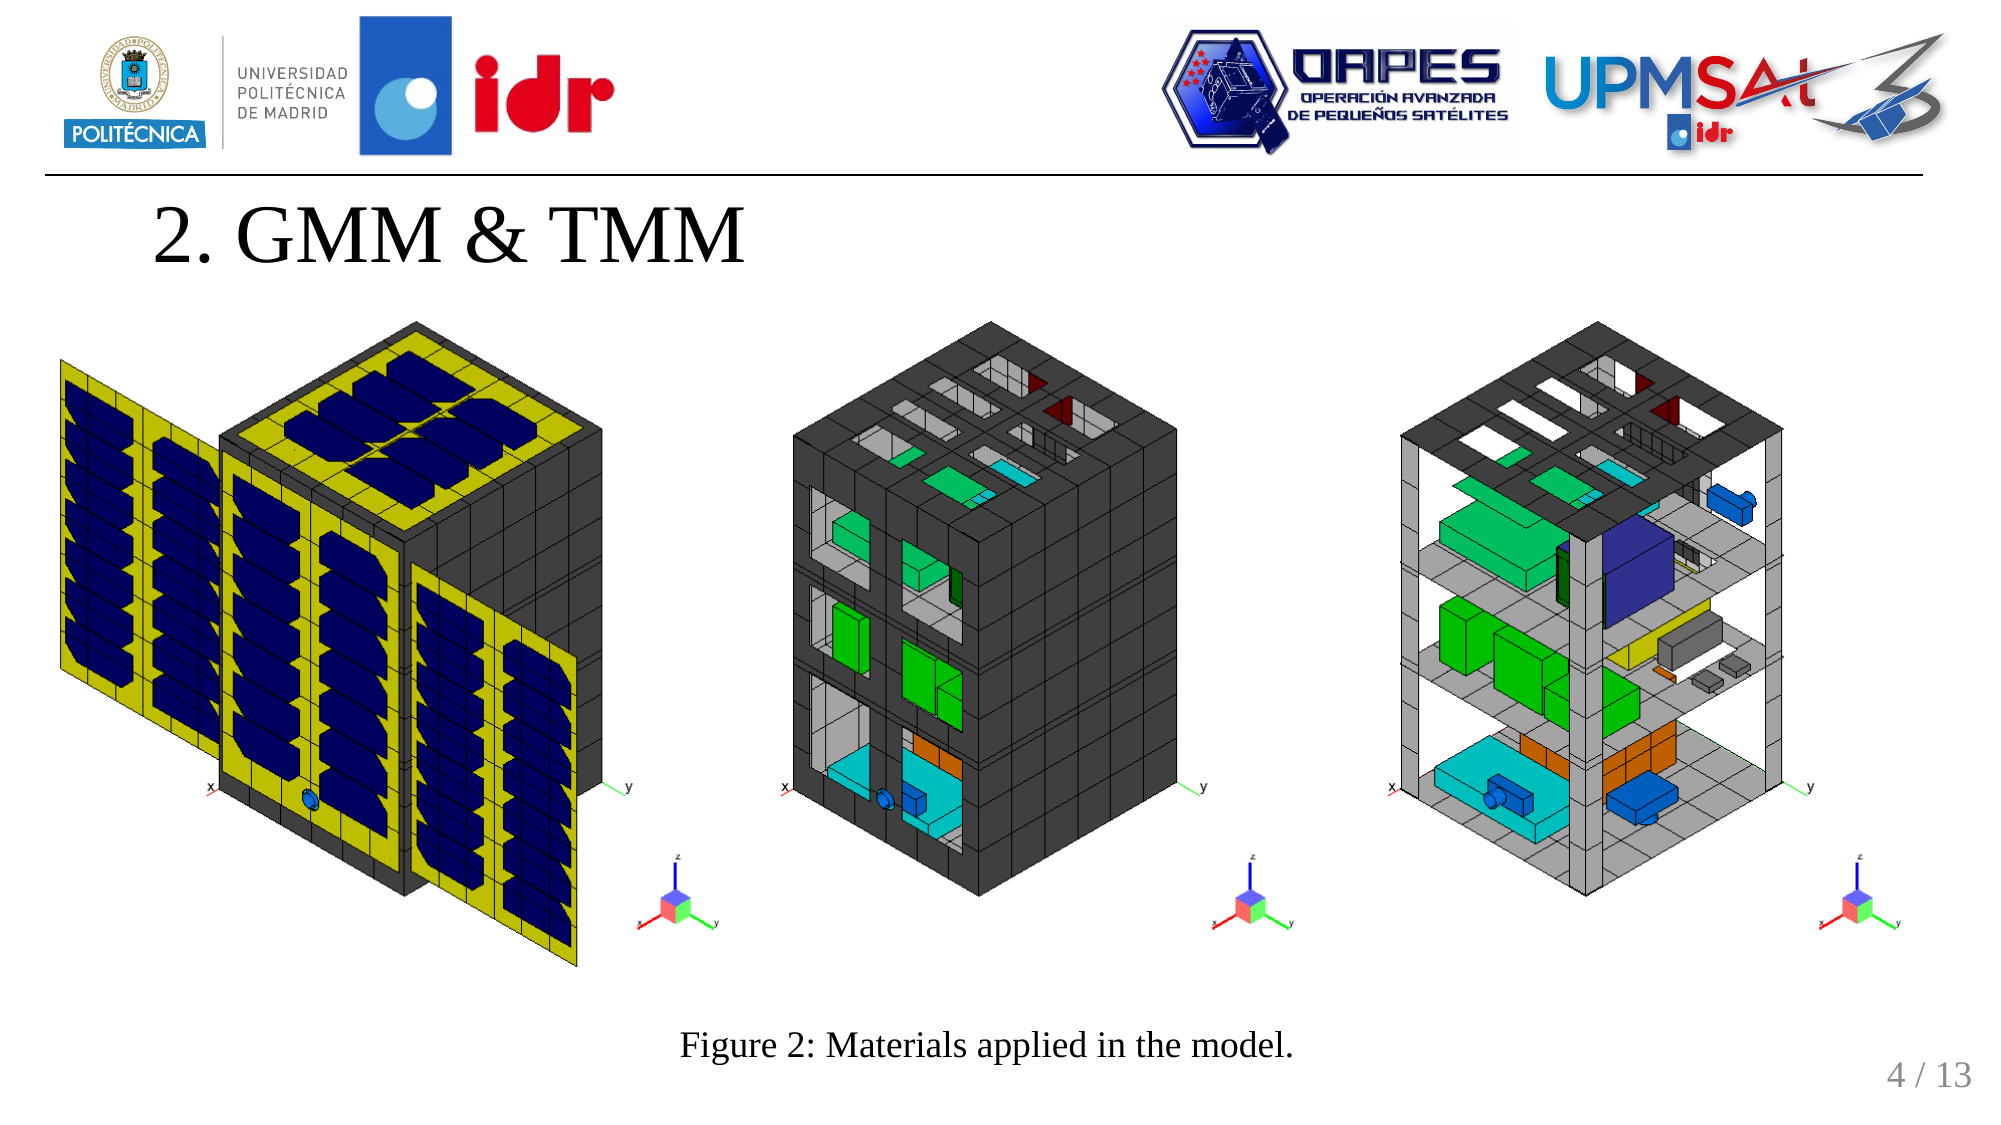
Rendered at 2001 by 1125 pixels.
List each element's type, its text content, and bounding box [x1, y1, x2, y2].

title 2. GMM & TMM [137, 176, 1863, 278]
picture [37, 278, 1938, 987]
picture [45, 13, 620, 171]
text_box Figure 2: Materials applied in the model. [614, 1012, 1360, 1073]
picture [1160, 21, 1519, 162]
slide_number 4 / 13 [1537, 1042, 1988, 1103]
picture [1538, 30, 1950, 153]
